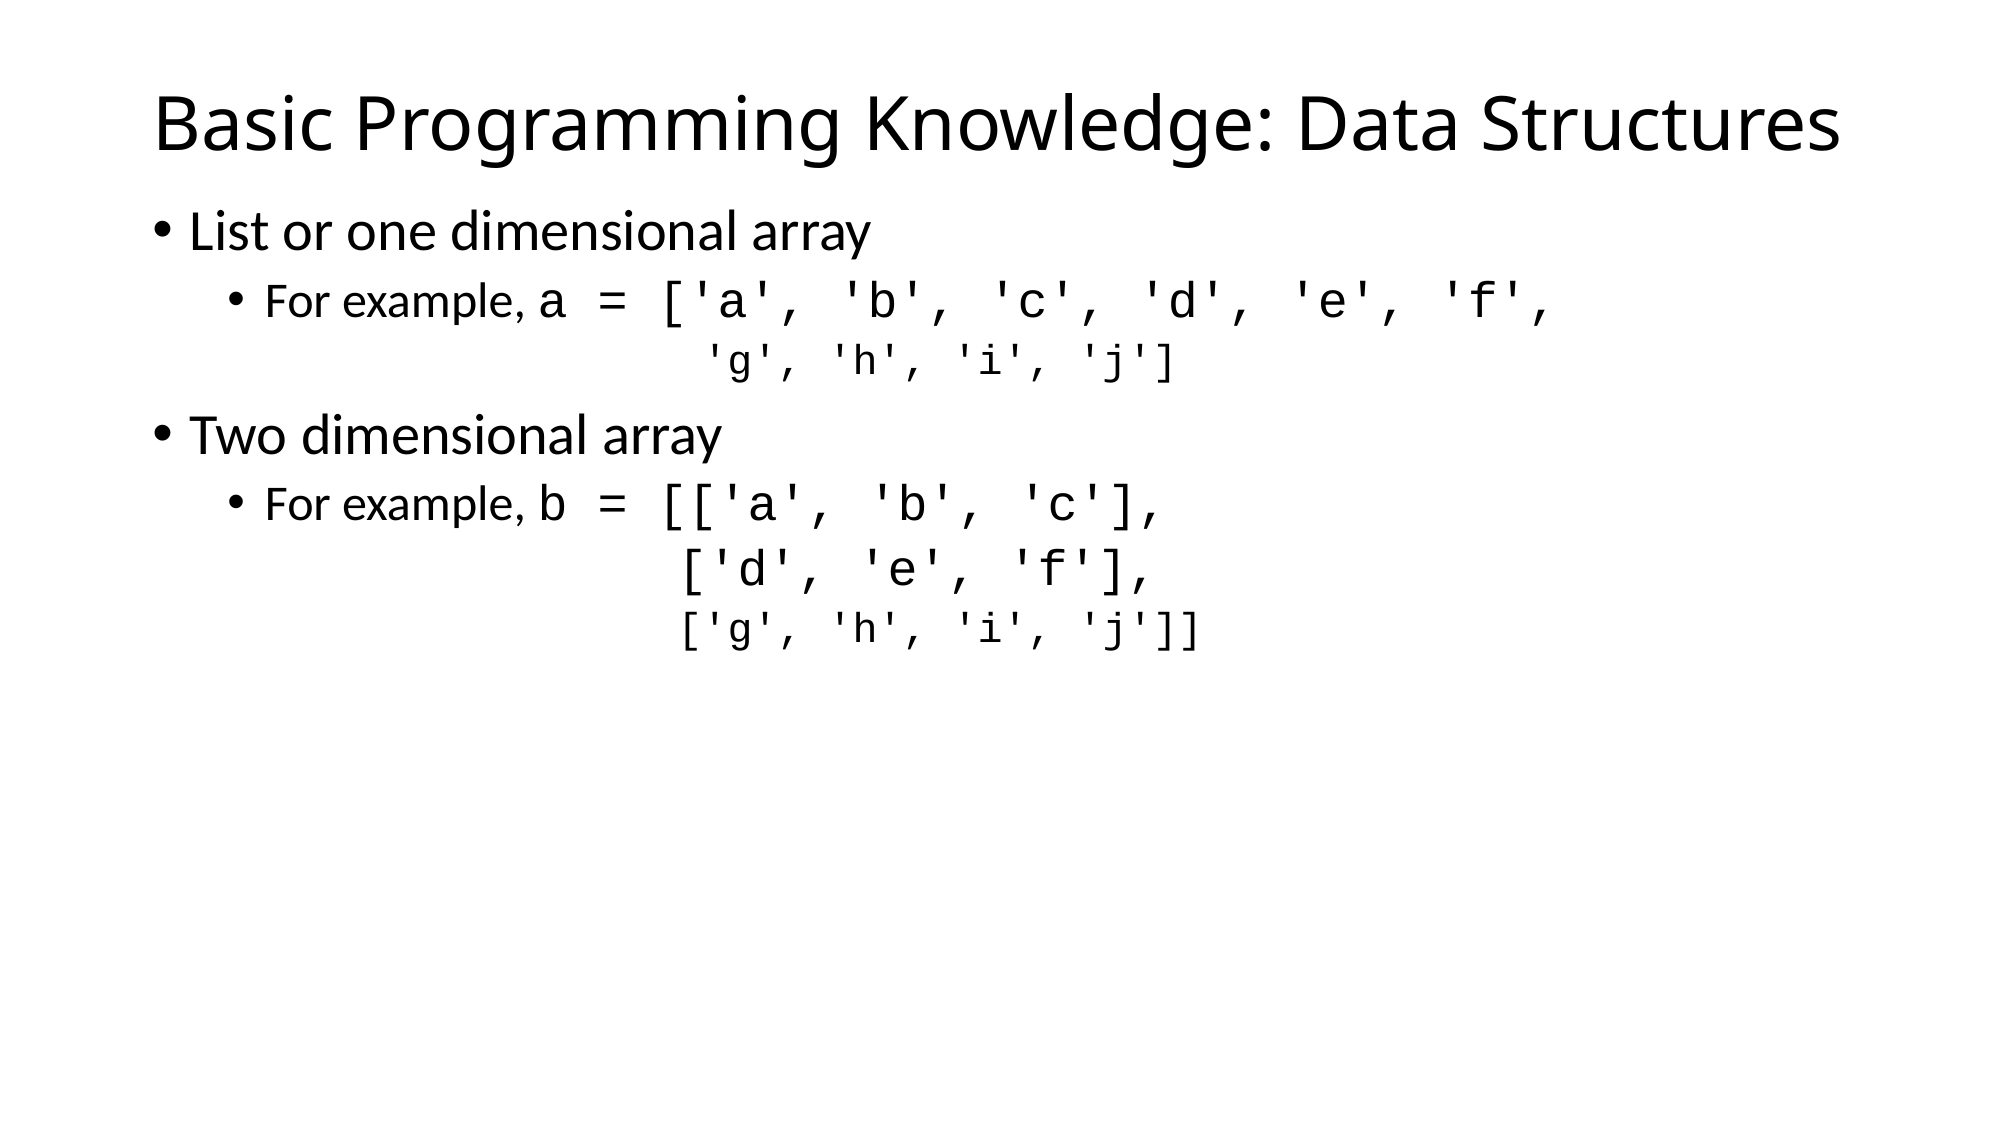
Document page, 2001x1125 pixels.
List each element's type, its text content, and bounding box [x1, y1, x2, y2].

list List or one dimensional array For example, a = ['a', 'b', 'c', 'd', 'e', 'f', 'g', 'h', 'i', 'j'] Two dimensional array For example, b = [['a', 'b', 'c'], ['d', 'e', 'f'], ['g', 'h', 'i', 'j']] [137, 193, 1863, 1014]
title Basic Programming Knowledge: Data Structures [137, 59, 1863, 193]
